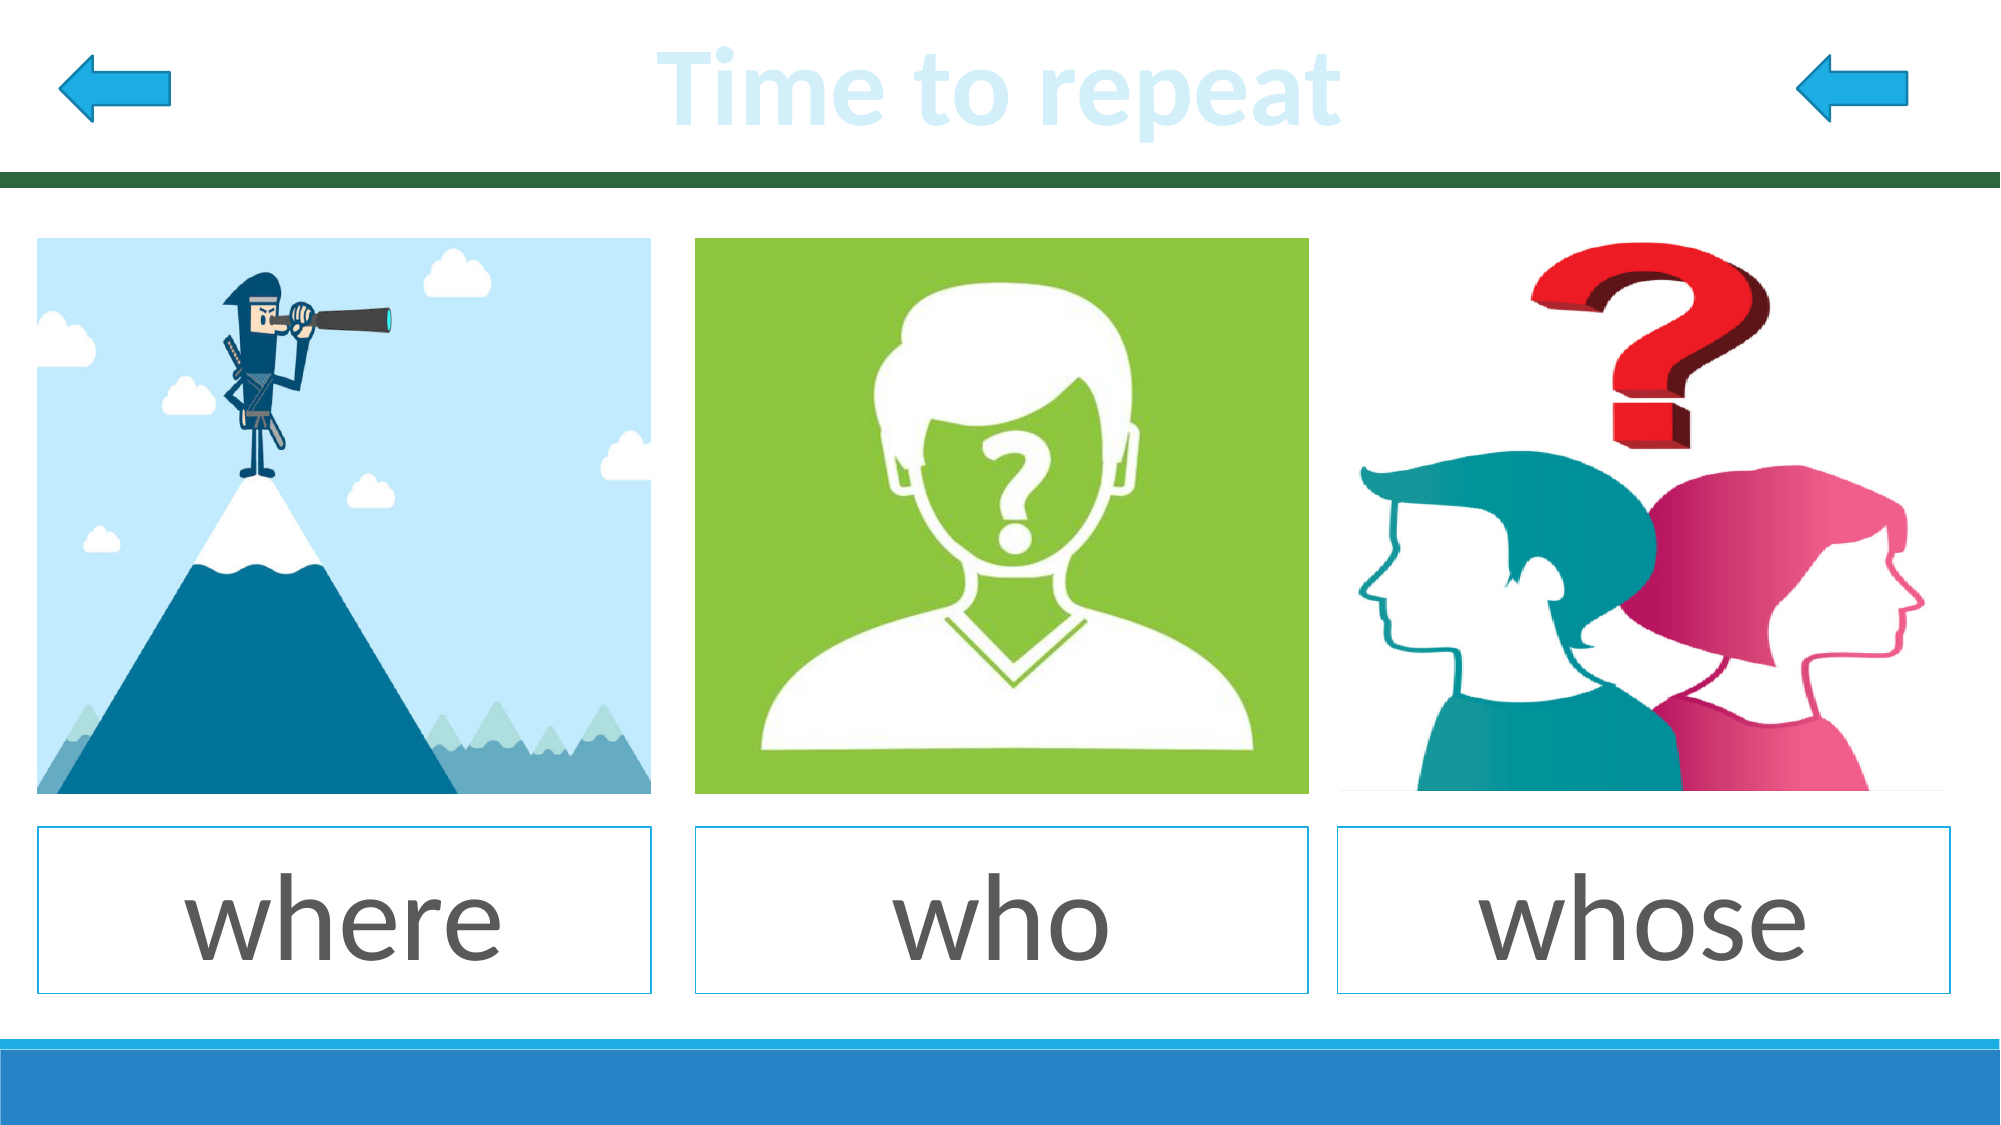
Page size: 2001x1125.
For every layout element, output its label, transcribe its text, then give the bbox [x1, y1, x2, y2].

text_box [58, 54, 171, 123]
text_box [1796, 54, 1909, 123]
picture [37, 237, 652, 795]
picture [695, 237, 1310, 795]
picture [1334, 237, 1949, 795]
text_box whose [1337, 827, 1951, 994]
text_box Time to repeat [641, 4, 1359, 155]
text_box who [695, 827, 1309, 994]
text_box [0, 172, 2000, 188]
text_box where [37, 827, 651, 994]
